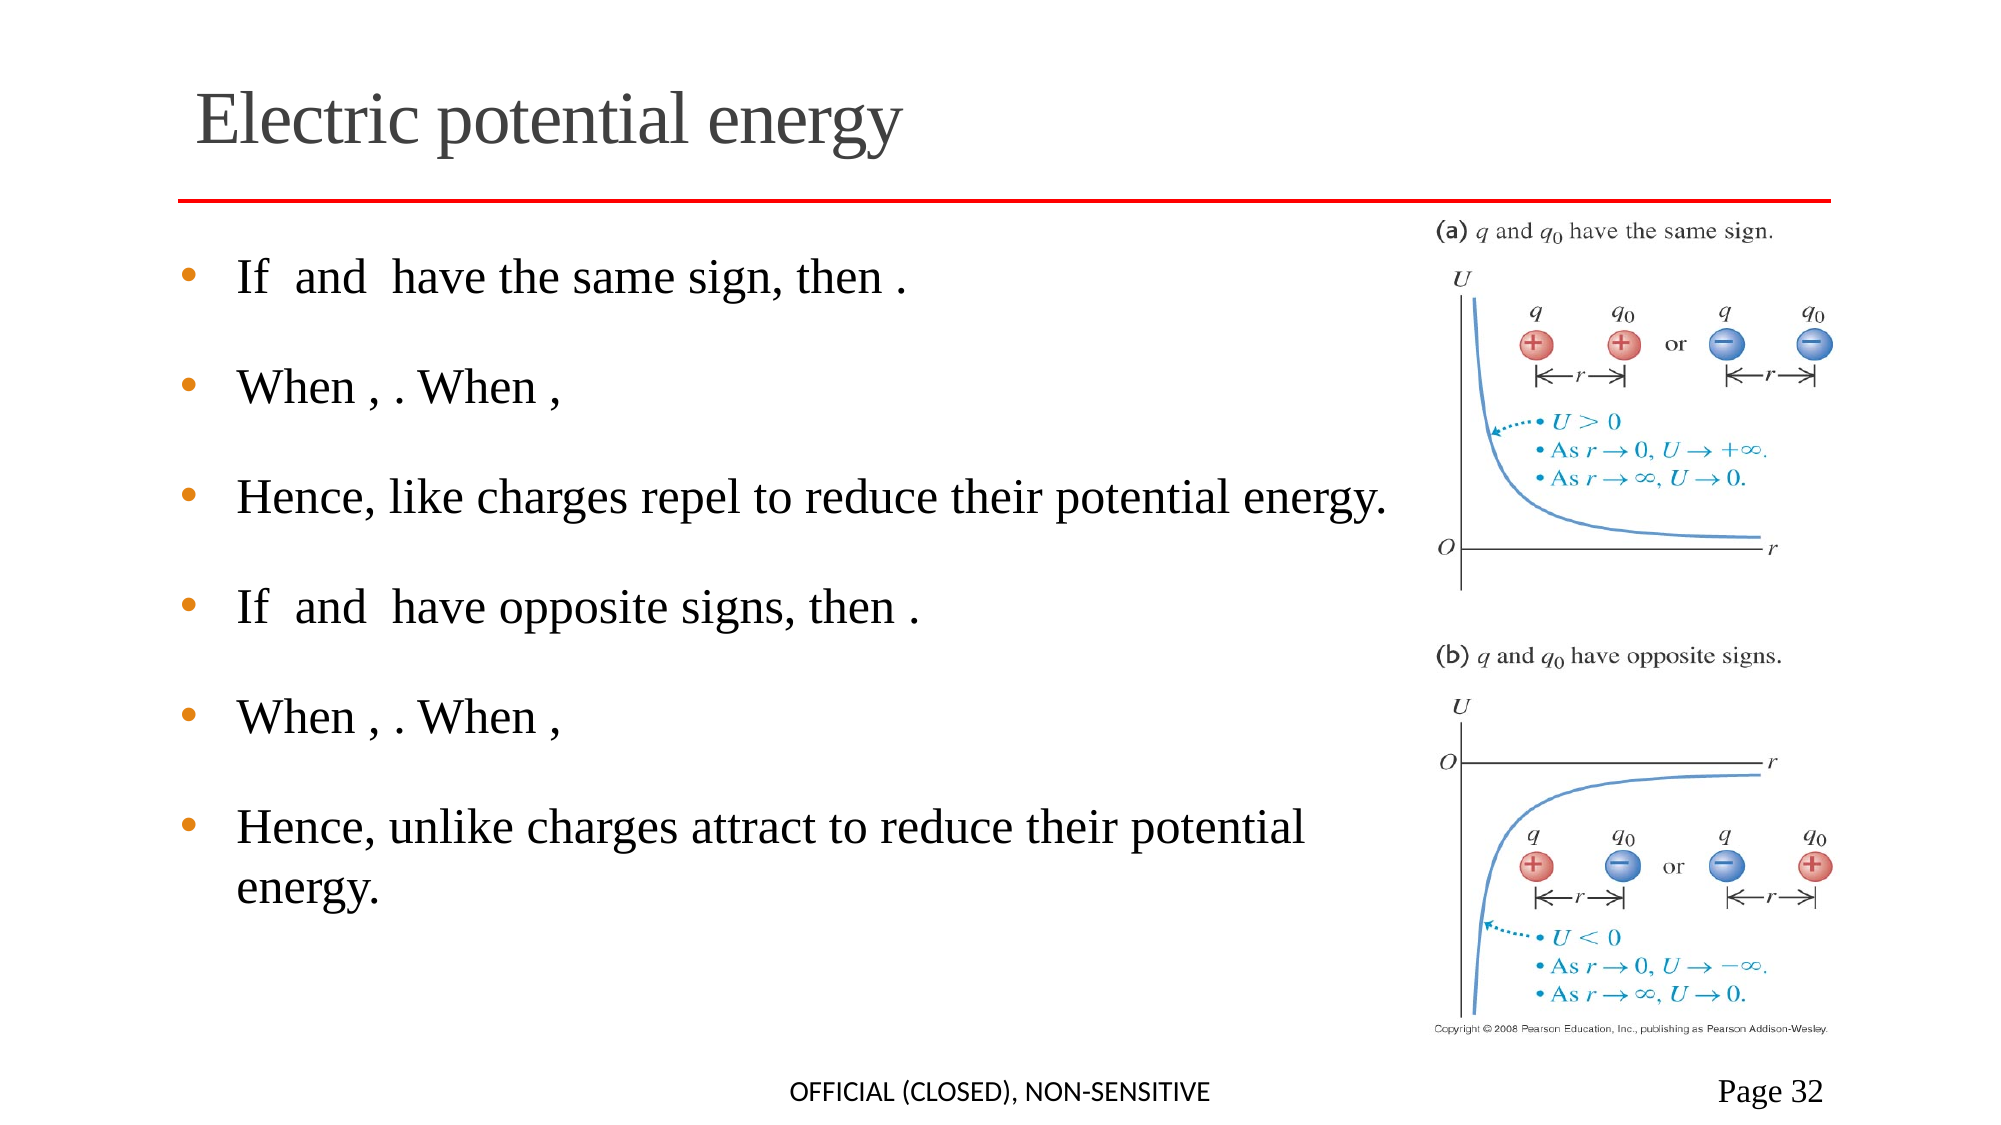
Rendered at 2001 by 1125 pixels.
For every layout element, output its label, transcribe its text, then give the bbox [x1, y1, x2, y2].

footer Official (closed), Non-sensitive [604, 1059, 1396, 1120]
picture [1429, 213, 1840, 1041]
title Electric potential energy [180, 47, 1830, 195]
slide_number Page 32 [1624, 1059, 1840, 1120]
